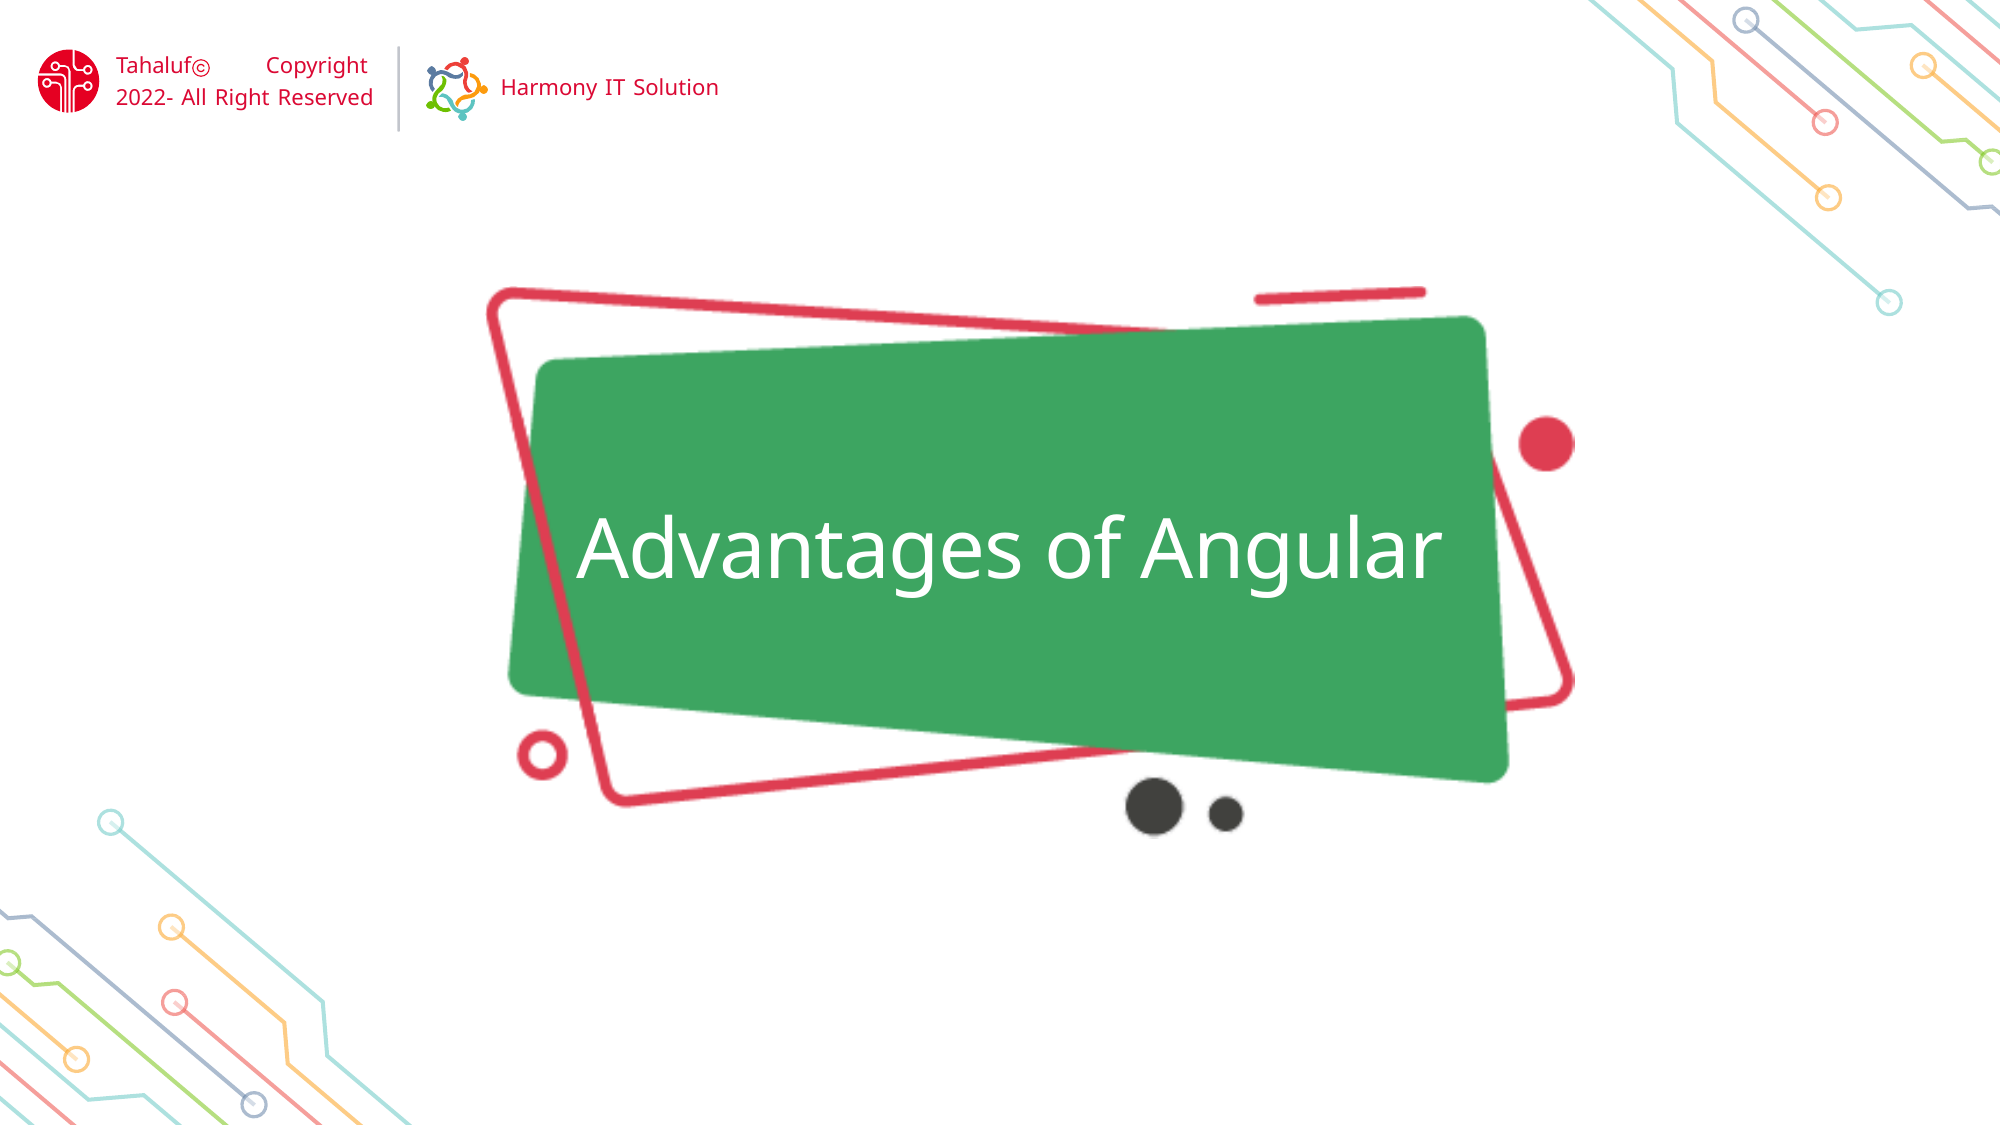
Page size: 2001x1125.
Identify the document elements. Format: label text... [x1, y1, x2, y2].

text_box [37, 49, 100, 113]
picture [192, 59, 210, 77]
text_box Tahaluf Copyright 2022- All Right Reserved [114, 45, 378, 110]
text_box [426, 57, 488, 121]
picture [485, 286, 1575, 839]
text_box Harmony IT Solution [499, 71, 733, 100]
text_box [0, 808, 413, 1125]
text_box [1587, 0, 2000, 317]
